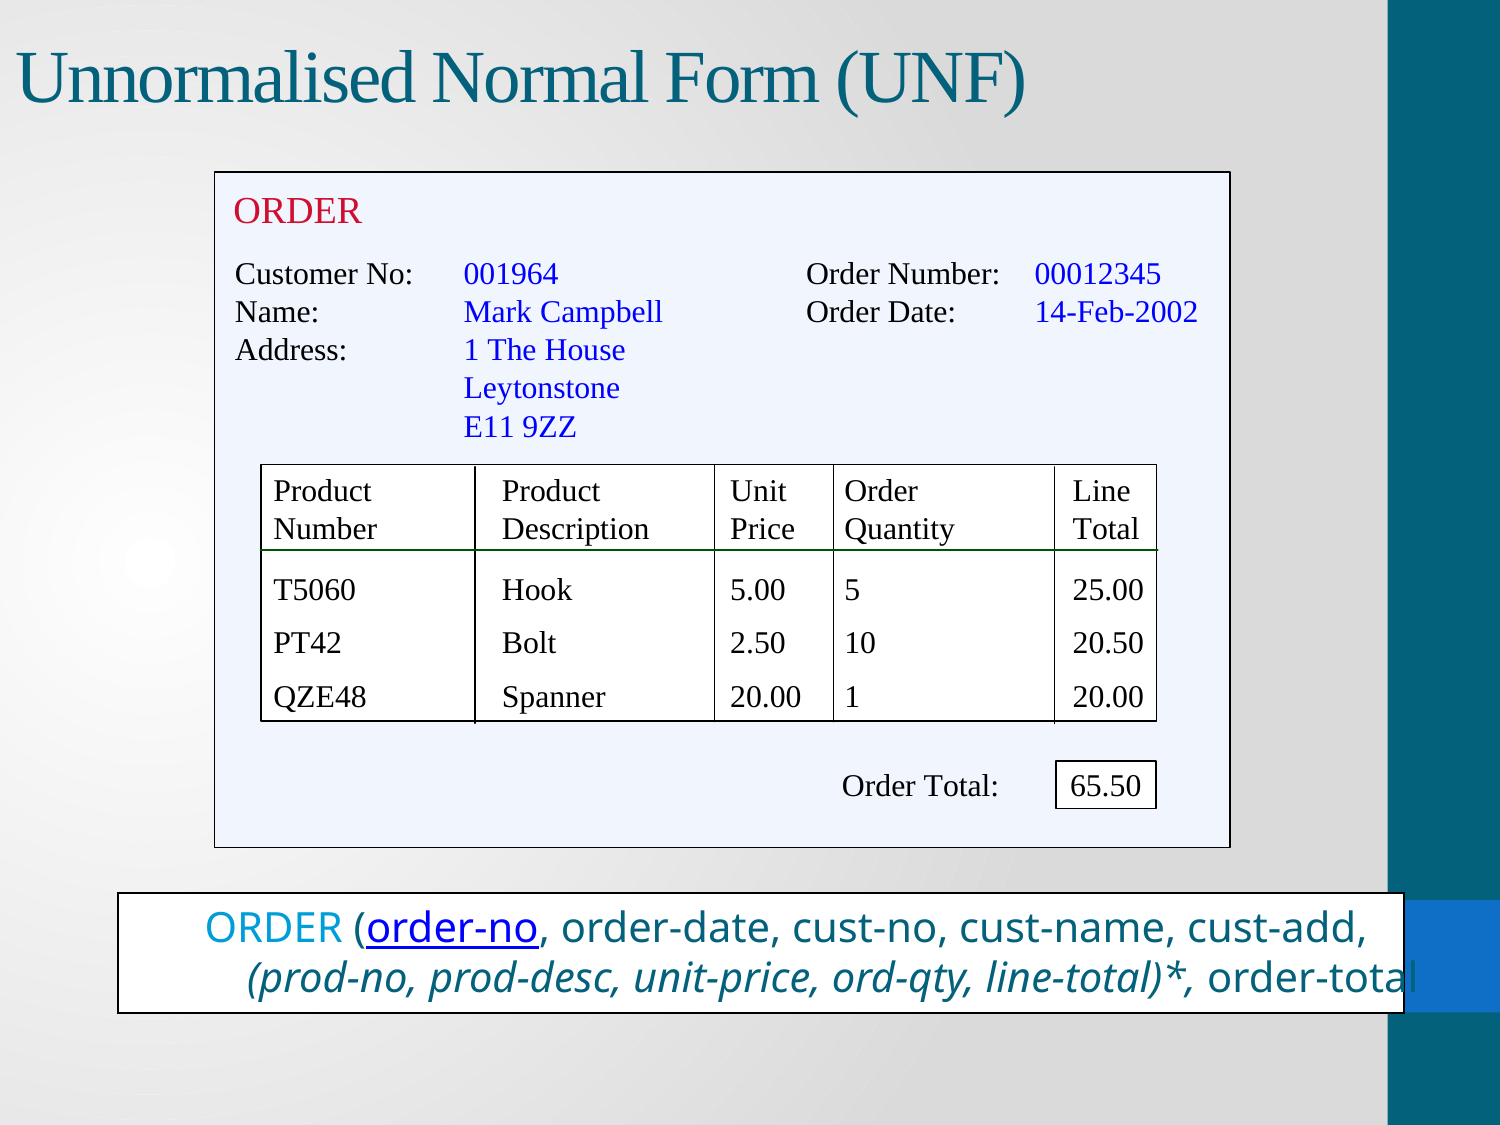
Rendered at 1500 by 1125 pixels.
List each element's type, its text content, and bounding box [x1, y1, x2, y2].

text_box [49, 892, 1451, 1014]
title Unnormalised Normal Form (UNF) [0, 0, 1500, 146]
picture [212, 170, 1232, 849]
